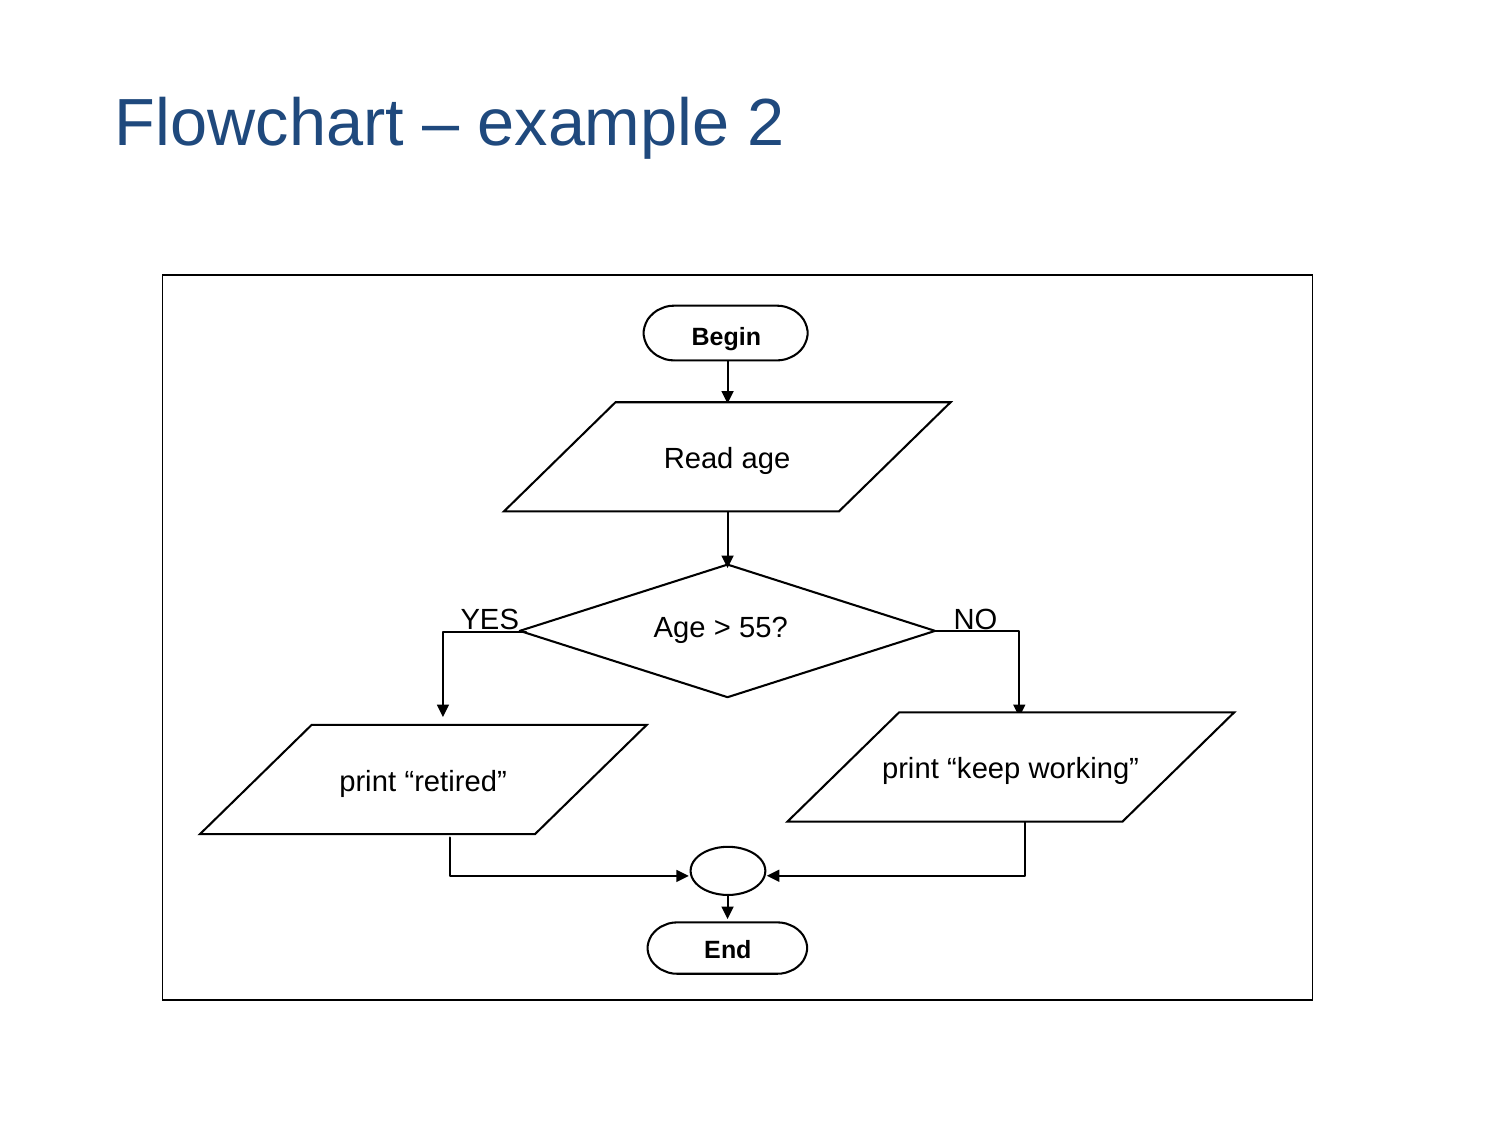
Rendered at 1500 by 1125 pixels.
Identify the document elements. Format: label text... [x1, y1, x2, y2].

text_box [162, 274, 1313, 1001]
title Flowchart – example 2 [99, 37, 1438, 201]
